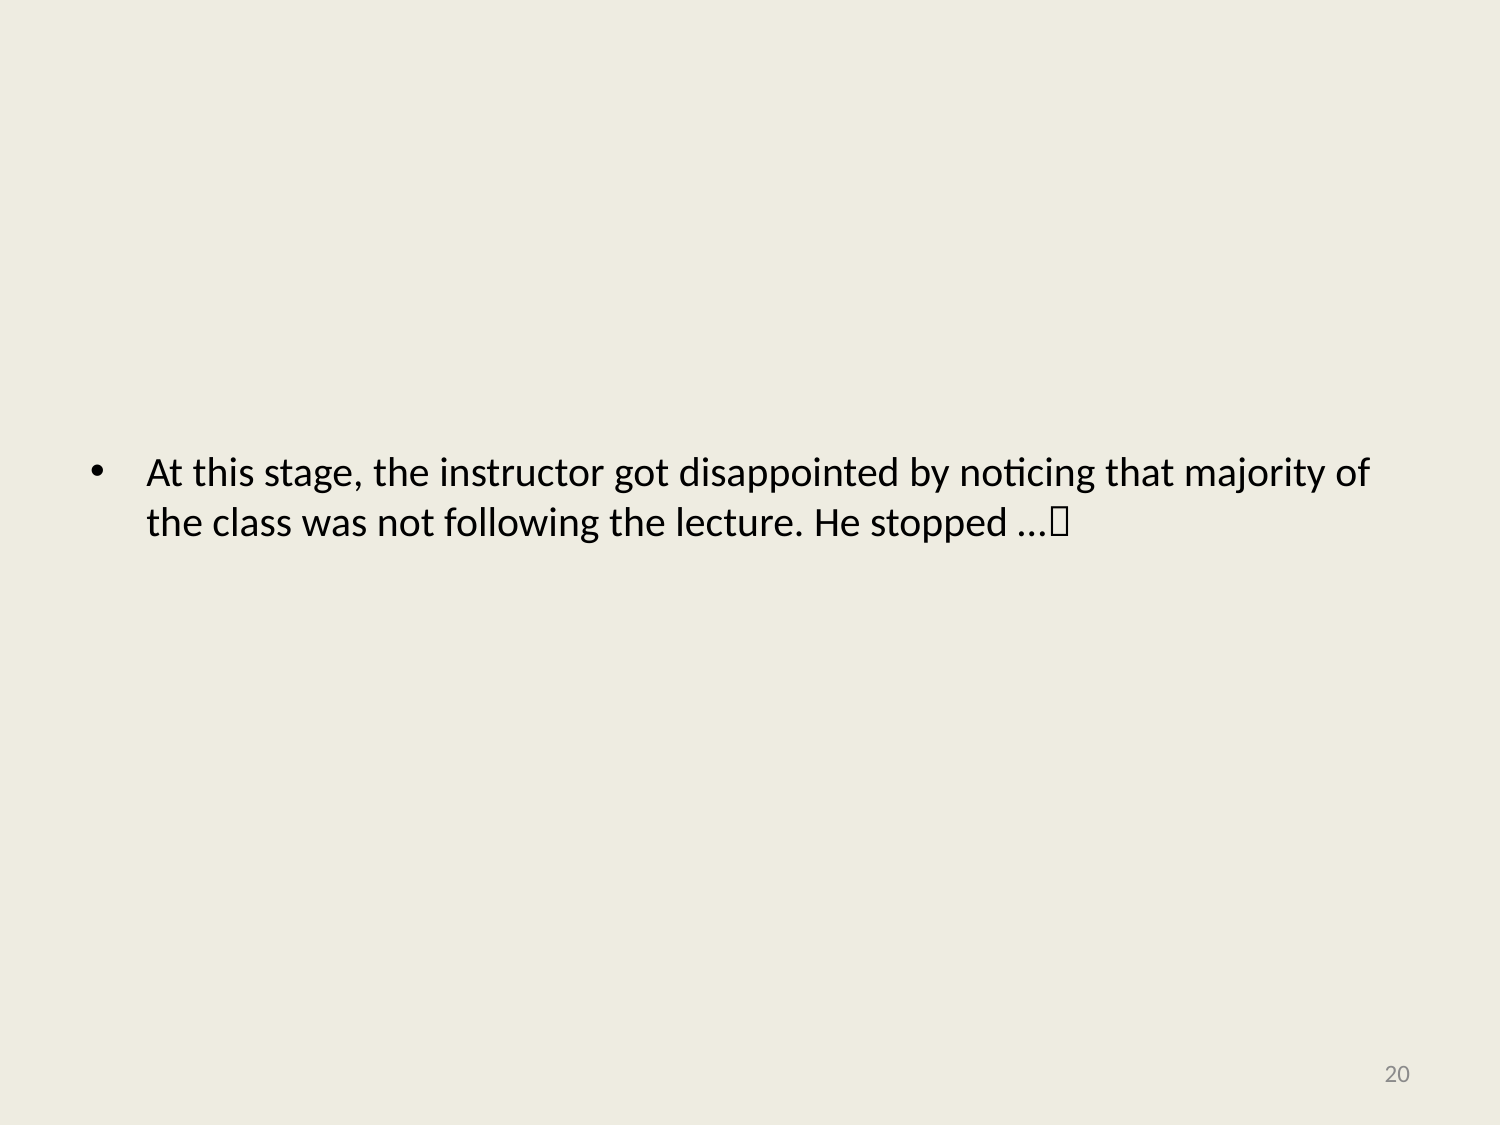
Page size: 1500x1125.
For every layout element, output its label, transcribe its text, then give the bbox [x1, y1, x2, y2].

list At this stage, the instructor got disappointed by noticing that majority of the class was not following the lecture. He stopped … [75, 262, 1425, 1005]
slide_number 20 [1074, 1042, 1425, 1103]
